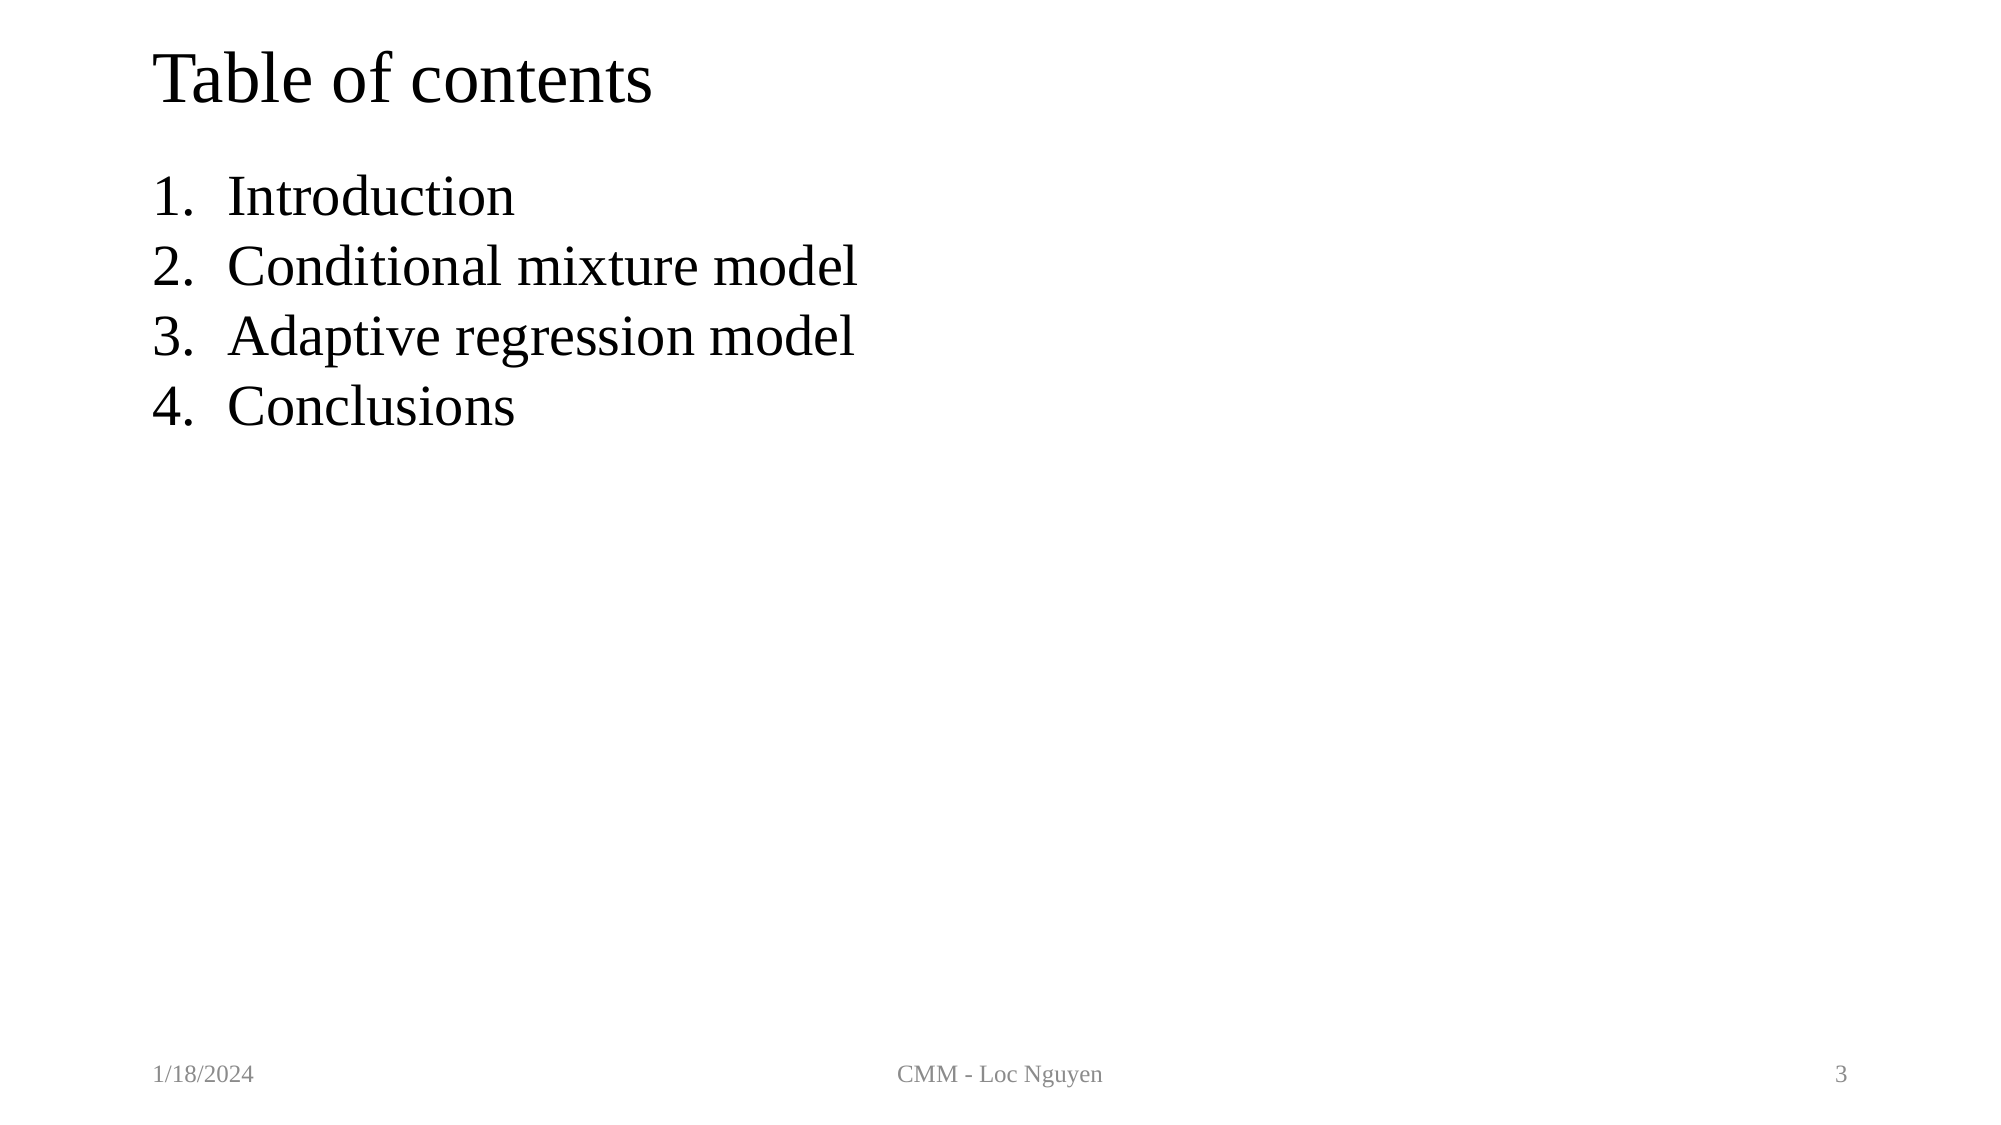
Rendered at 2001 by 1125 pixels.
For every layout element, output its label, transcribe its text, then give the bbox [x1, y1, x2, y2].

footer CMM - Loc Nguyen [662, 1042, 1338, 1103]
title Table of contents [137, 19, 1863, 128]
list Introduction Conditional mixture model Adaptive regression model Conclusions [137, 149, 1863, 1000]
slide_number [137, 1042, 588, 1103]
slide_number 3 [1412, 1042, 1863, 1103]
